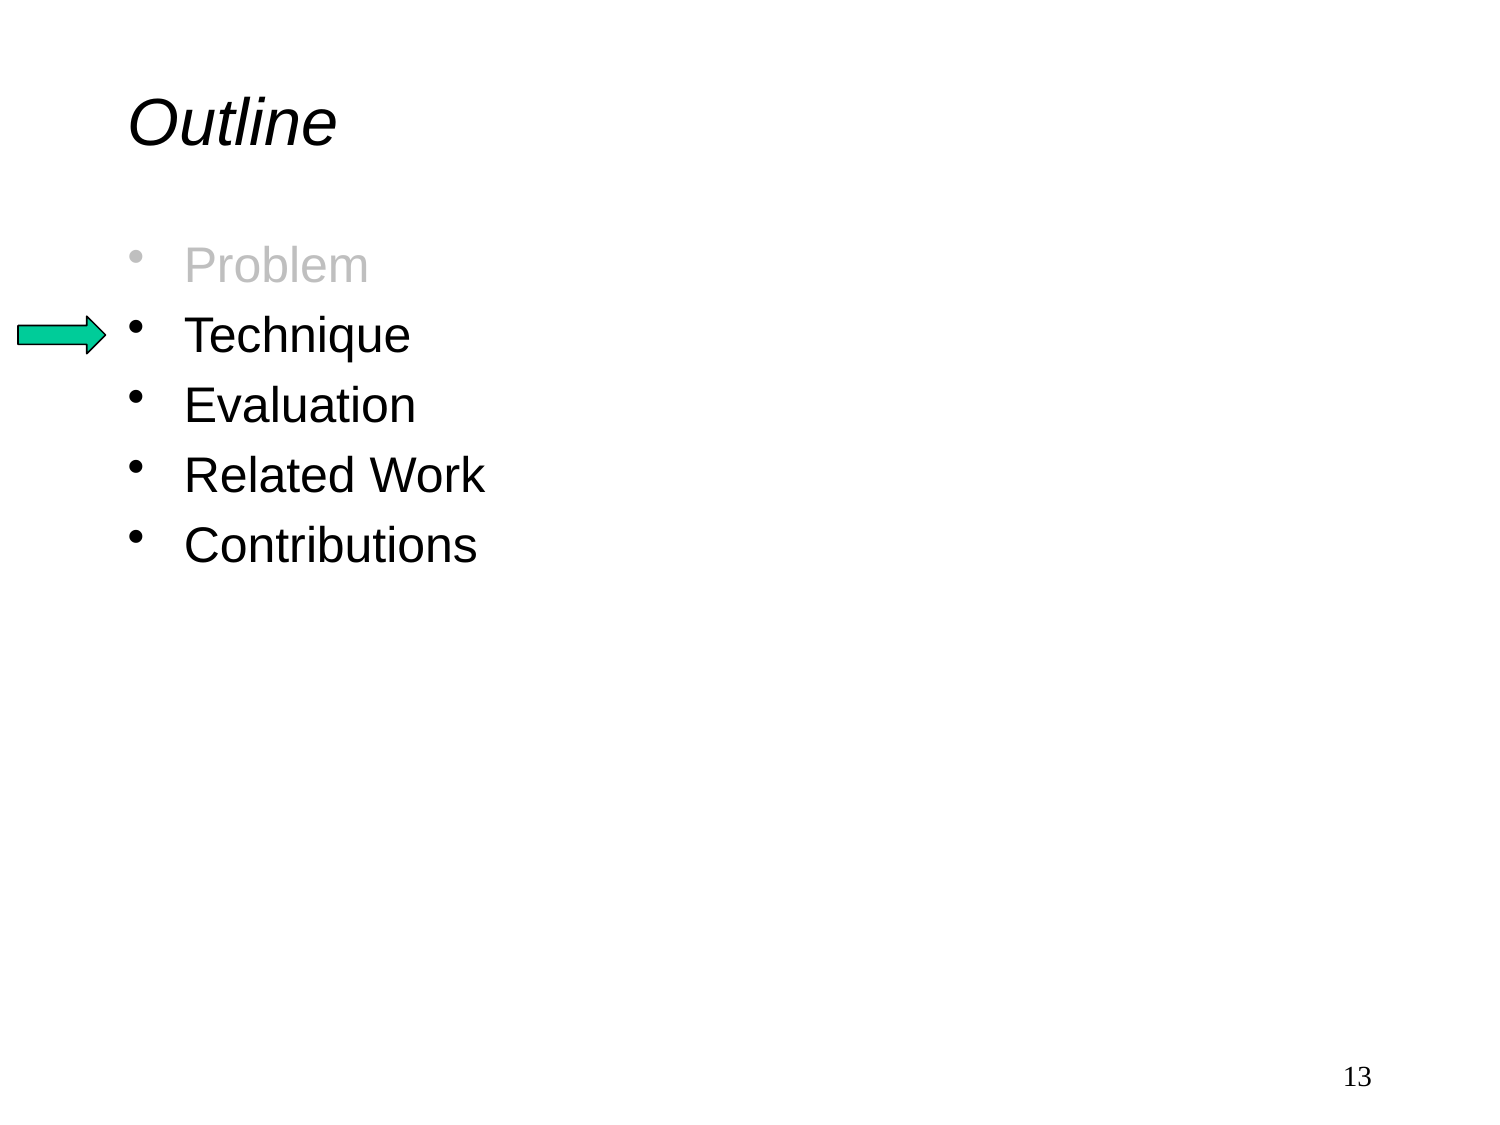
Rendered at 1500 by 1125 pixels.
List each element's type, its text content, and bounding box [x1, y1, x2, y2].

list Problem Technique Evaluation Related Work Contributions [112, 224, 1388, 963]
title Outline [112, 24, 1388, 213]
text_box [18, 316, 106, 354]
slide_number 13 [1074, 1049, 1388, 1125]
